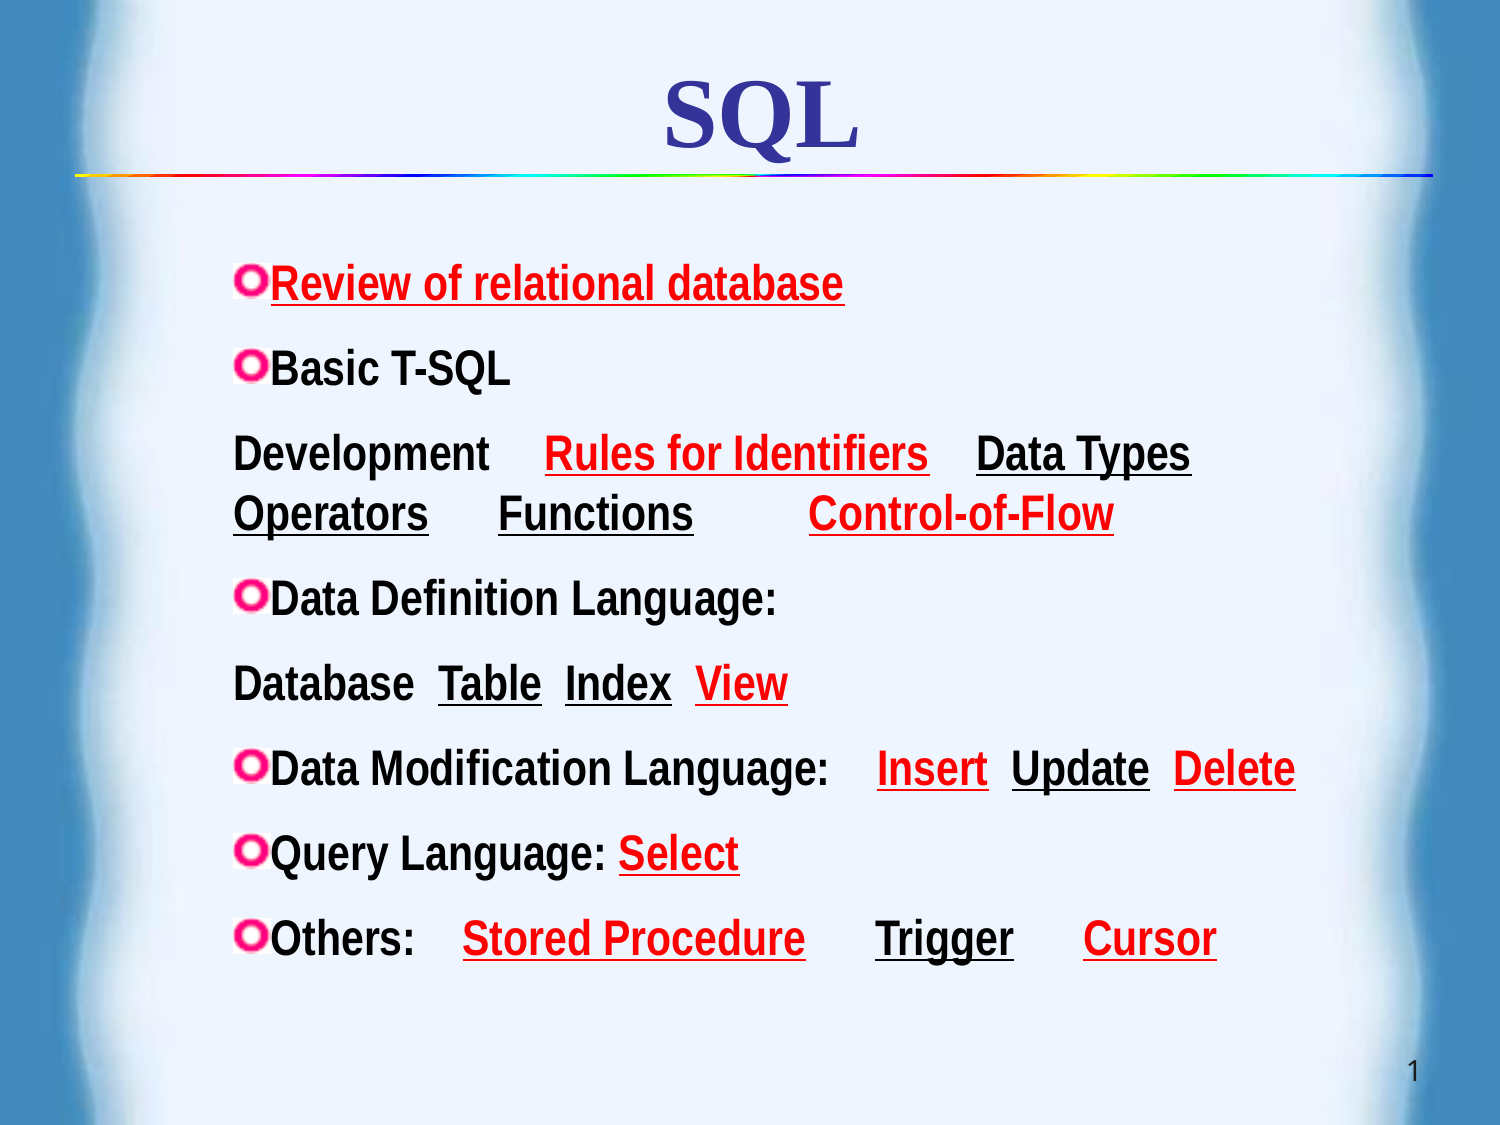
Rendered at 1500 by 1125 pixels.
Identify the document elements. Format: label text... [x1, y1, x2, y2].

picture [0, 0, 1500, 1125]
text_box Review of relational database Basic T-SQL Development Rules for Identifiers Data Types Operators Functions Control-of-Flow Data Definition Language: Database Table Index View Data Modification Language: Insert Update Delete Query Language: Select Others: Stored Procedure Trigger Cursor [218, 243, 1412, 974]
slide_number 1 [1125, 1025, 1438, 1100]
title SQL [125, 50, 1400, 175]
